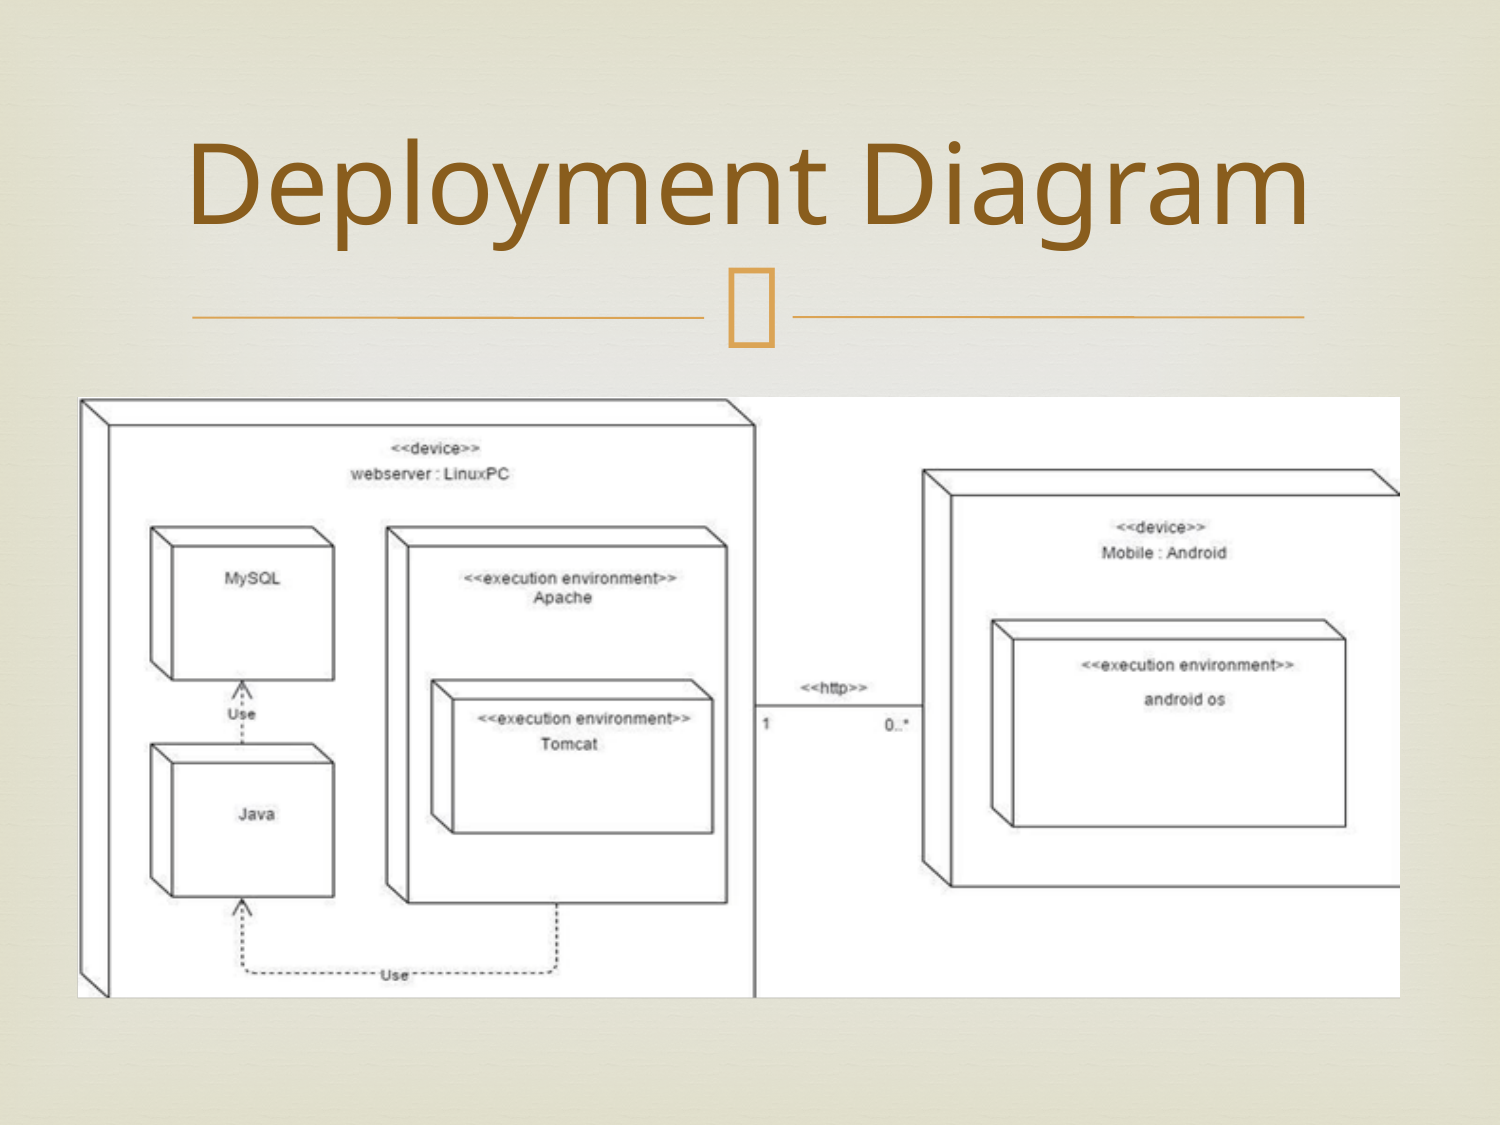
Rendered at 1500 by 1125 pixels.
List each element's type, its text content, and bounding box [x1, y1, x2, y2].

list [76, 396, 1401, 1001]
title Deployment Diagram [112, 93, 1386, 267]
